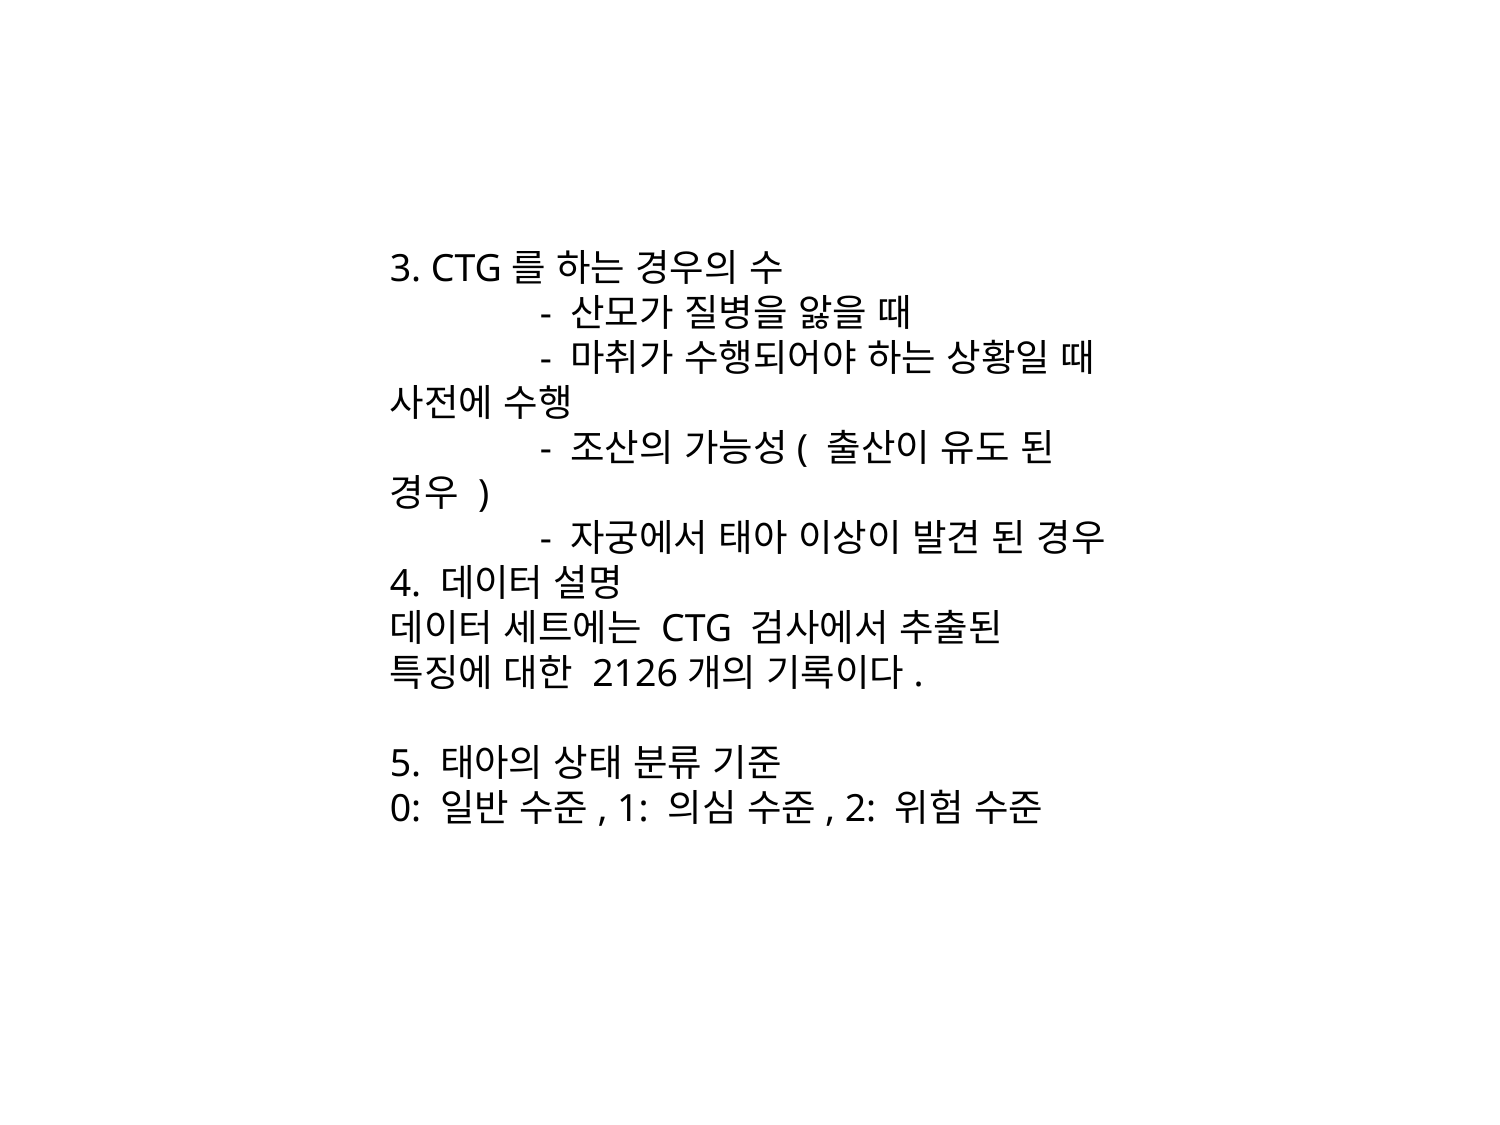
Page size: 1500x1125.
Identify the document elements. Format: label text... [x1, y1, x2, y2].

text_box 3. CTG를 하는 경우의 수 - 산모가 질병을 앓을 때 - 마취가 수행되어야 하는 상황일 때 사전에 수행 - 조산의 가능성( 출산이 유도 된 경우 ) - 자궁에서 태아 이상이 발견 된 경우 4. 데이터 설명 데이터 세트에는 CTG 검사에서 추출된 특징에 대한 2126개의 기록이다. 5. 태아의 상태 분류 기준 0: 일반 수준, 1: 의심 수준, 2: 위험 수준 [374, 236, 1125, 837]
